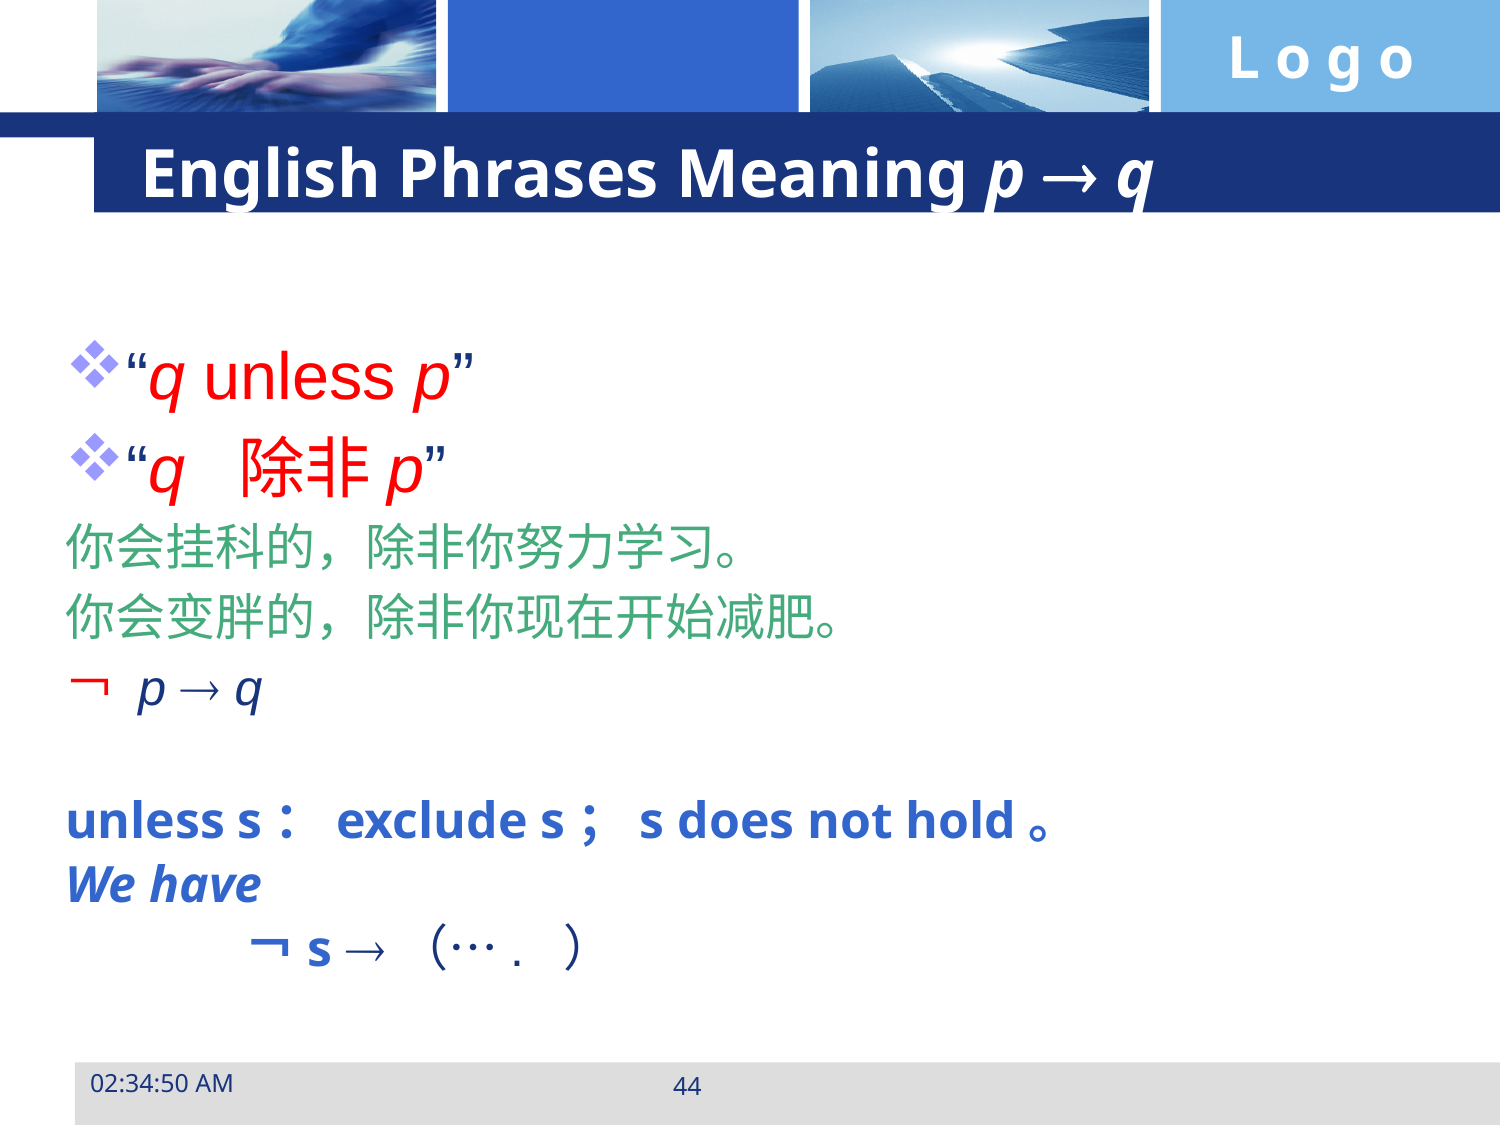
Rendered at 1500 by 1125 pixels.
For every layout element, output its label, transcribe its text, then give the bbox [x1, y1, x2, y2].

picture [810, 0, 1150, 112]
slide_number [74, 1059, 426, 1113]
slide_number 44 [512, 1062, 863, 1116]
list “q unless p” “q 除非p” 你会挂科的，除非你努力学习。 你会变胖的，除非你现在开始减肥。 ￢ p  q unless s：exclude s；s does not hold。 We have ￢s （…. ） [50, 324, 1400, 1013]
picture [97, 0, 437, 112]
title English Phrases Meaning p  q [125, 125, 1405, 218]
